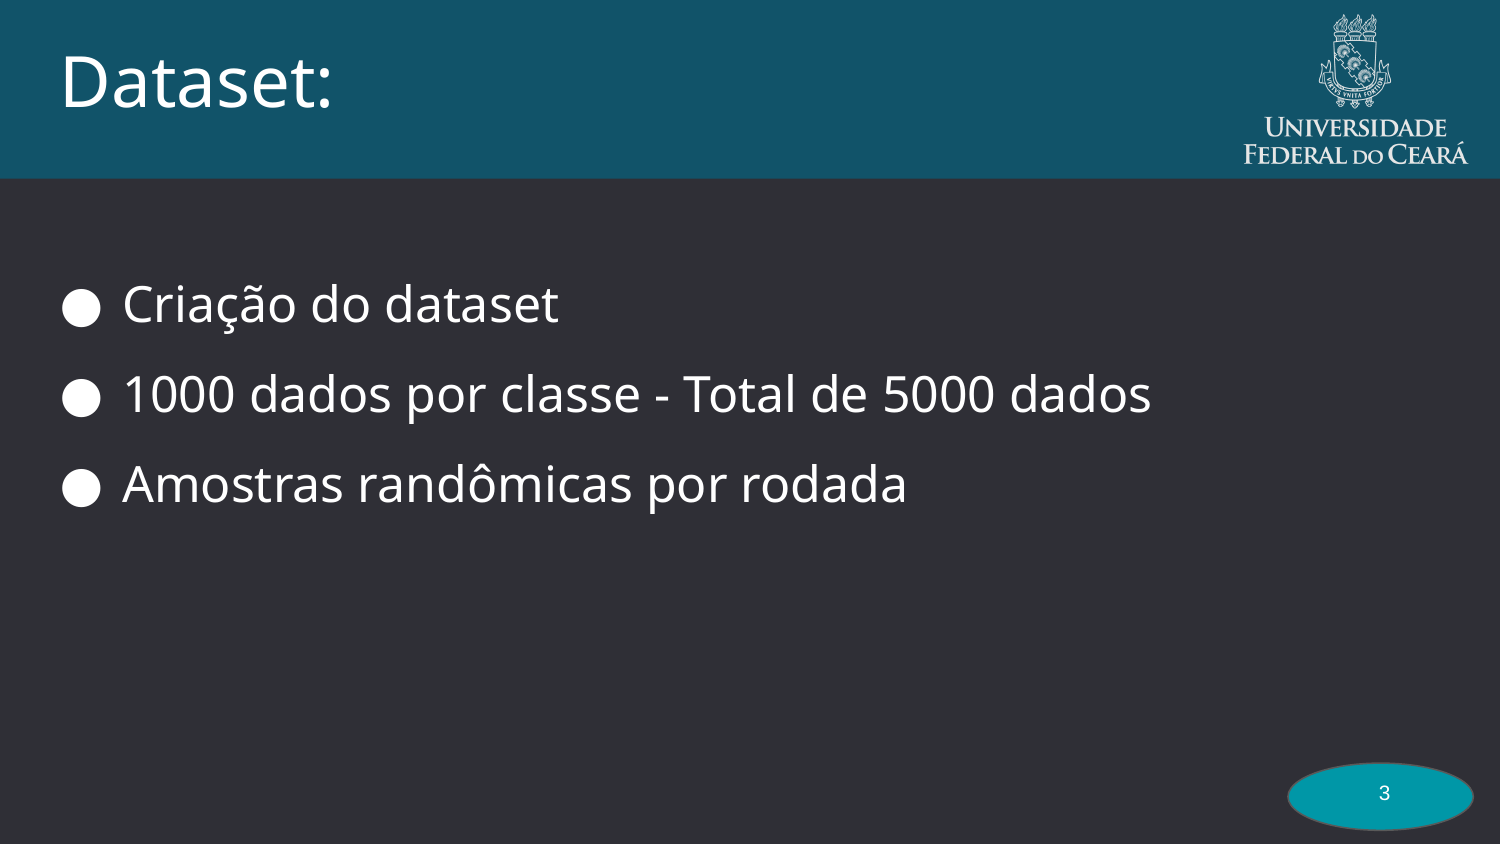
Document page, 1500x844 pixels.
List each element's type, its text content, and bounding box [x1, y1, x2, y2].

slide_number ‹#› [1363, 768, 1398, 817]
title Criação do dataset 1000 dados por classe - Total de 5000 dados Amostras randômicas por rodada [32, 227, 1212, 794]
picture [1236, 8, 1474, 171]
text_box Dataset: [44, 21, 549, 158]
text_box [0, 0, 1500, 179]
text_box [1287, 763, 1474, 831]
